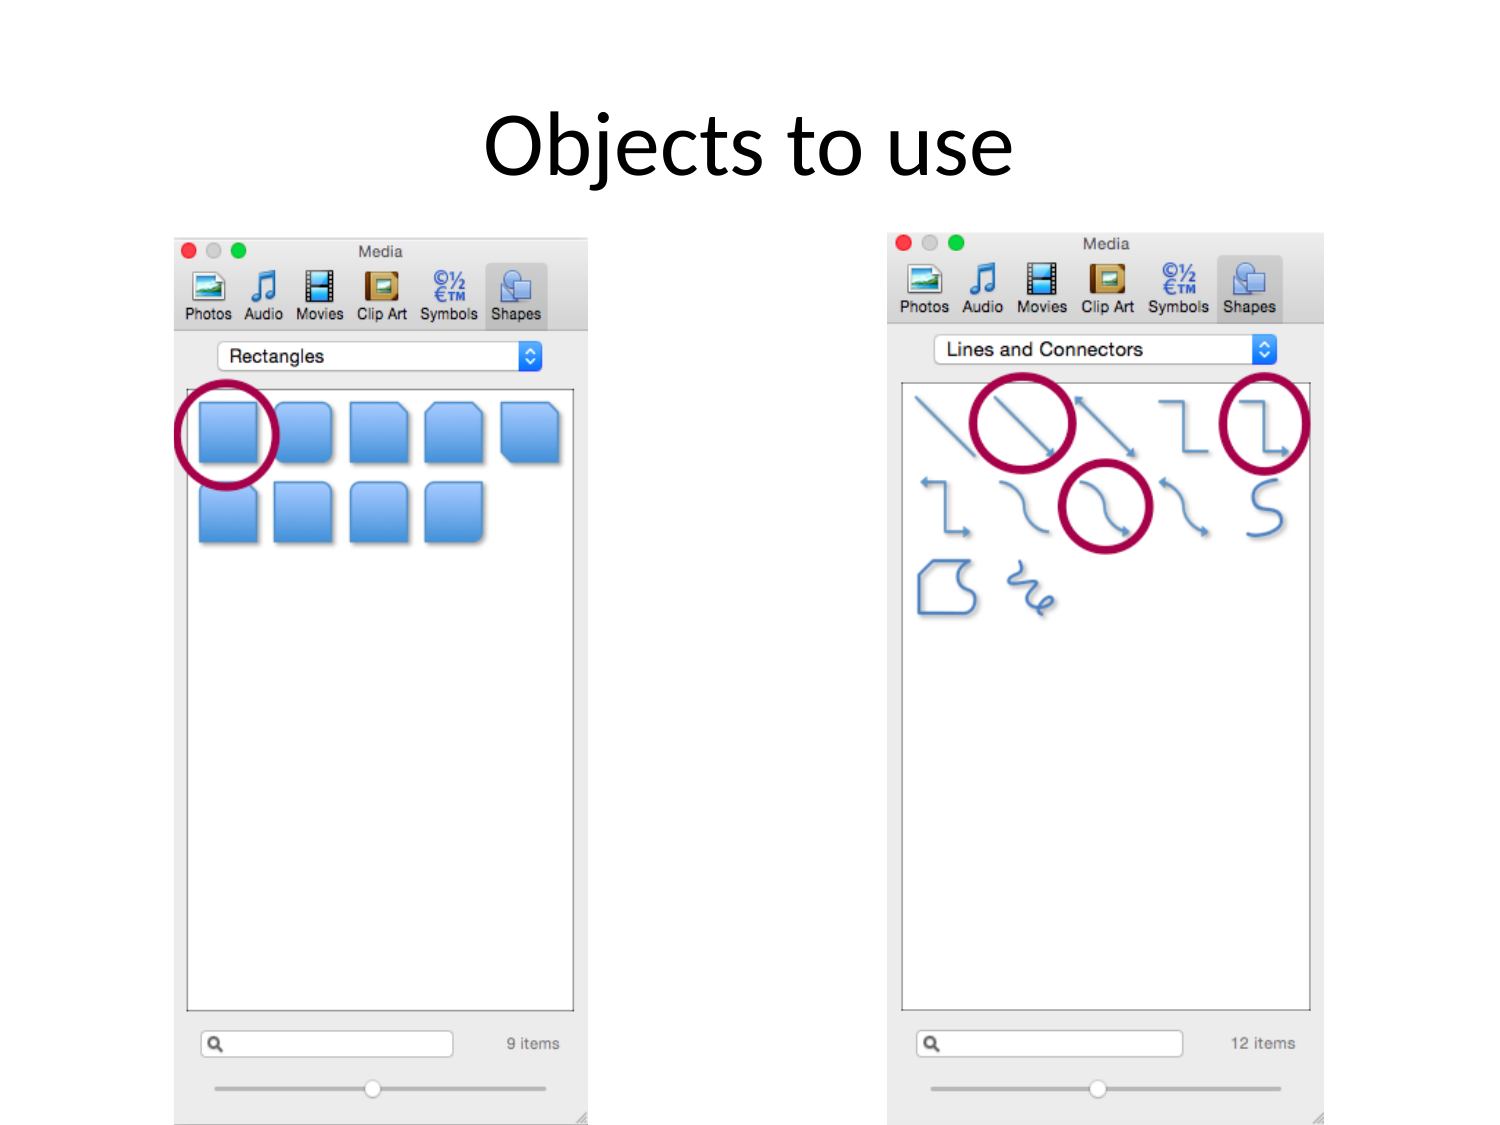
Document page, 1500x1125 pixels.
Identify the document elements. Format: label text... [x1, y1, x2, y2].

picture [887, 232, 1325, 1125]
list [173, 232, 596, 1125]
title Objects to use [75, 45, 1425, 233]
